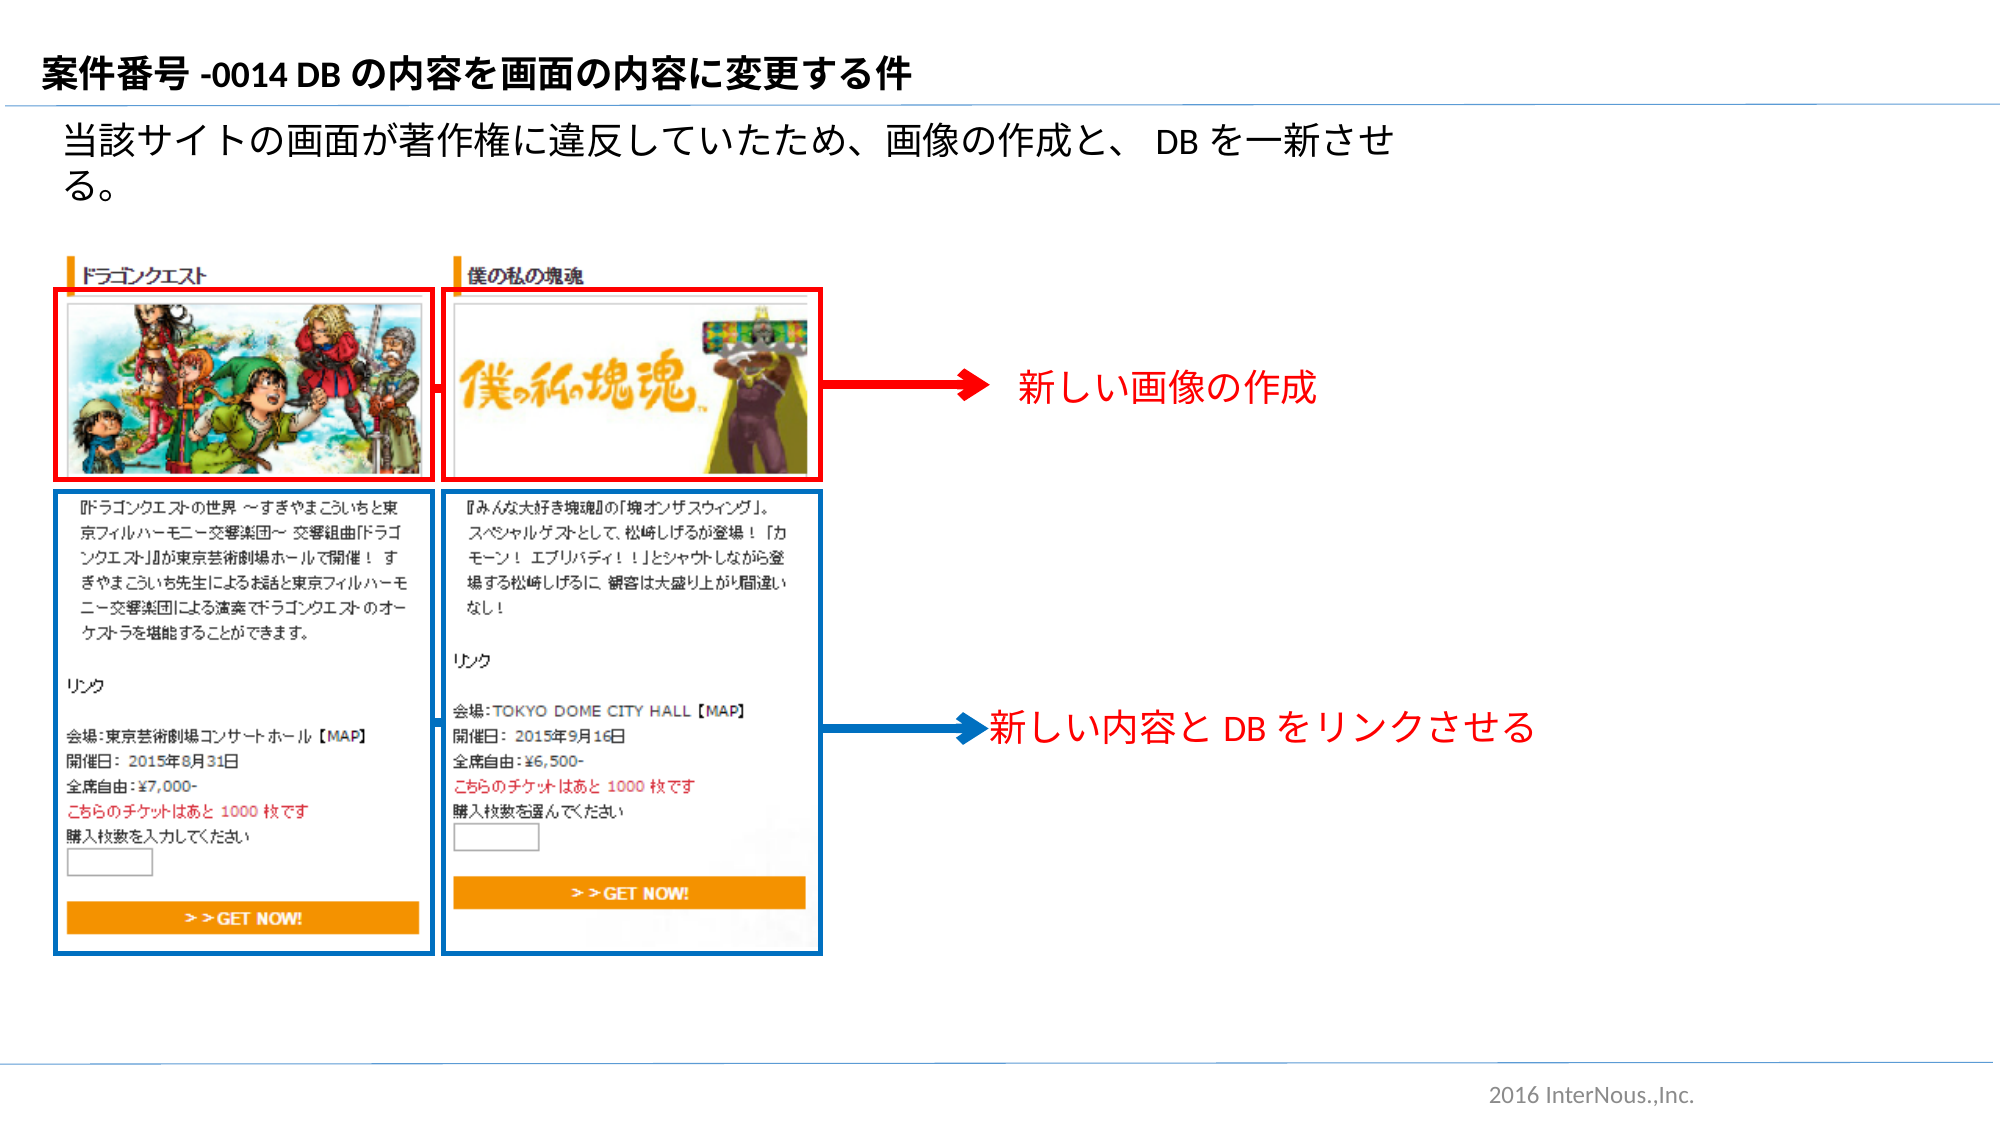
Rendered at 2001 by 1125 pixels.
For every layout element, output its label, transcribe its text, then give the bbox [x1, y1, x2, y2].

text_box 当該サイトの画面が著作権に違反していたため、画像の作成と、DBを一新させる。 [46, 109, 1414, 214]
text_box [55, 491, 434, 954]
text_box 新しい内容とDBをリンクさせる [974, 696, 1554, 757]
picture [61, 247, 820, 947]
text_box [442, 733, 821, 954]
text_box 新しい画像の作成 [1003, 356, 1334, 417]
text_box 案件番号-0014 DBの内容を画面の内容に変更する件 [26, 42, 1930, 102]
text_box [55, 289, 61, 481]
footer 2016 InterNous.,Inc. [1185, 1063, 1999, 1124]
